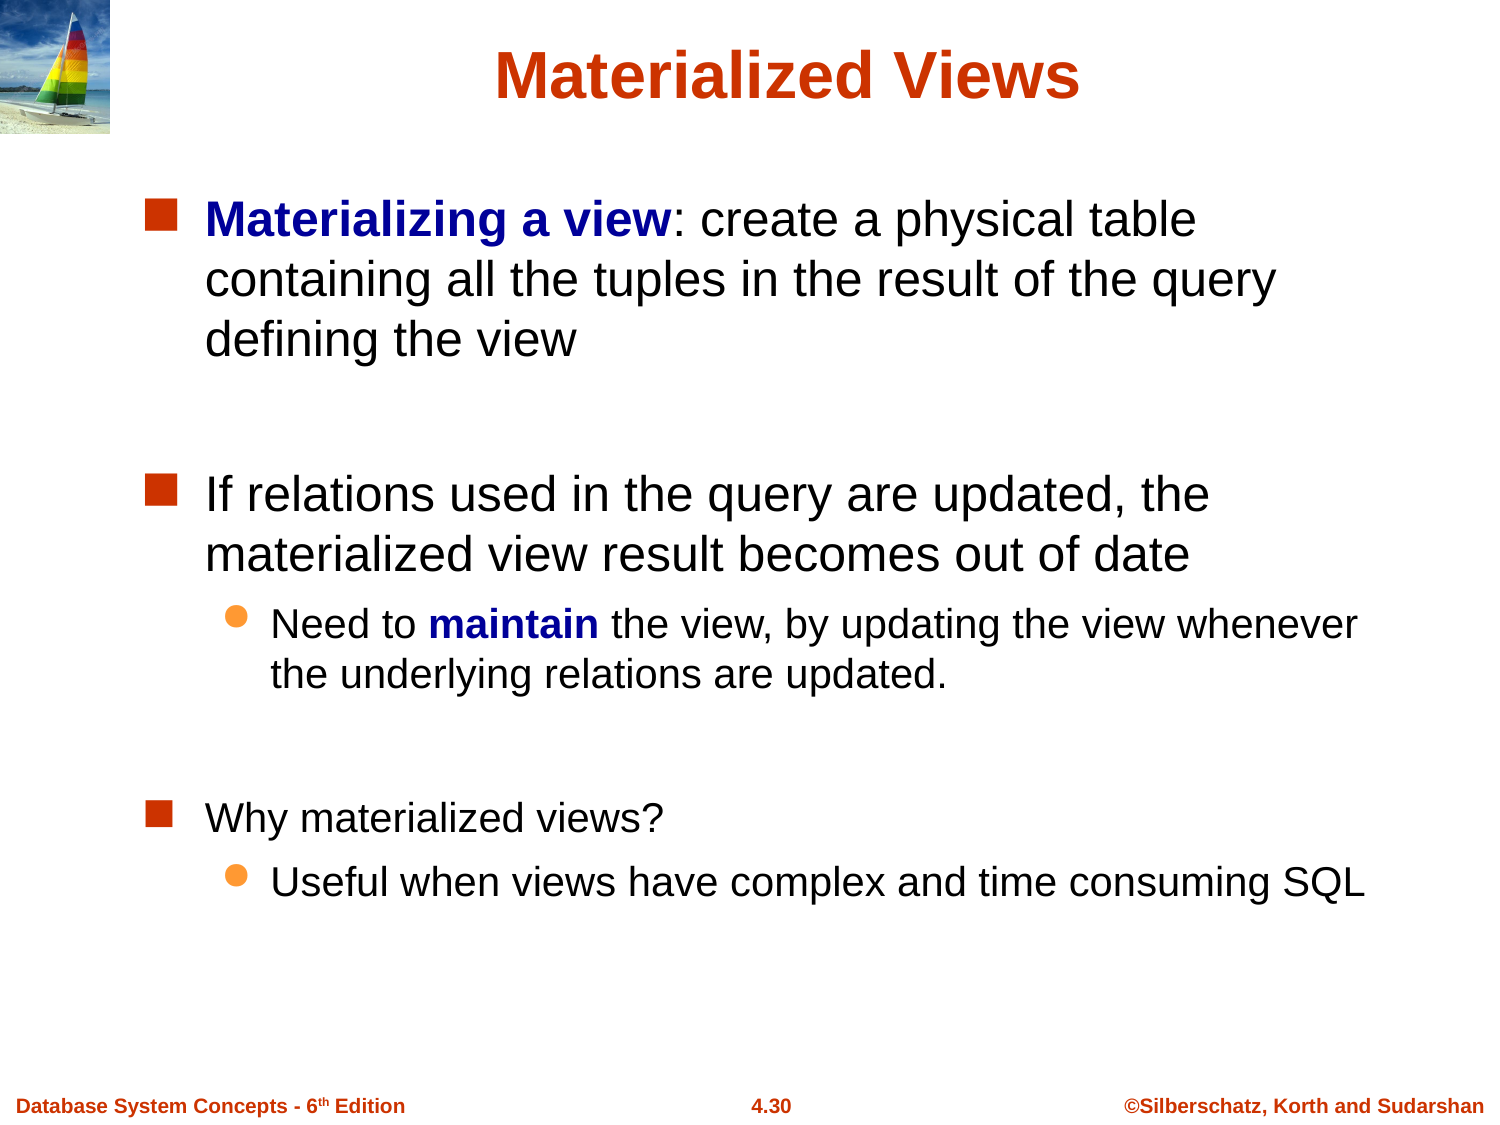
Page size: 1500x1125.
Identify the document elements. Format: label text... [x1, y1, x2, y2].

list Materializing a view: create a physical table containing all the tuples in the result of the query defining the view If relations used in the query are updated, the materialized view result becomes out of date Need to maintain the view, by updating the view whenever the underlying relations are updated. Why materialized views? Useful when views have complex and time consuming SQL [133, 179, 1391, 984]
picture [0, 0, 110, 134]
title Materialized Views [125, 18, 1452, 120]
